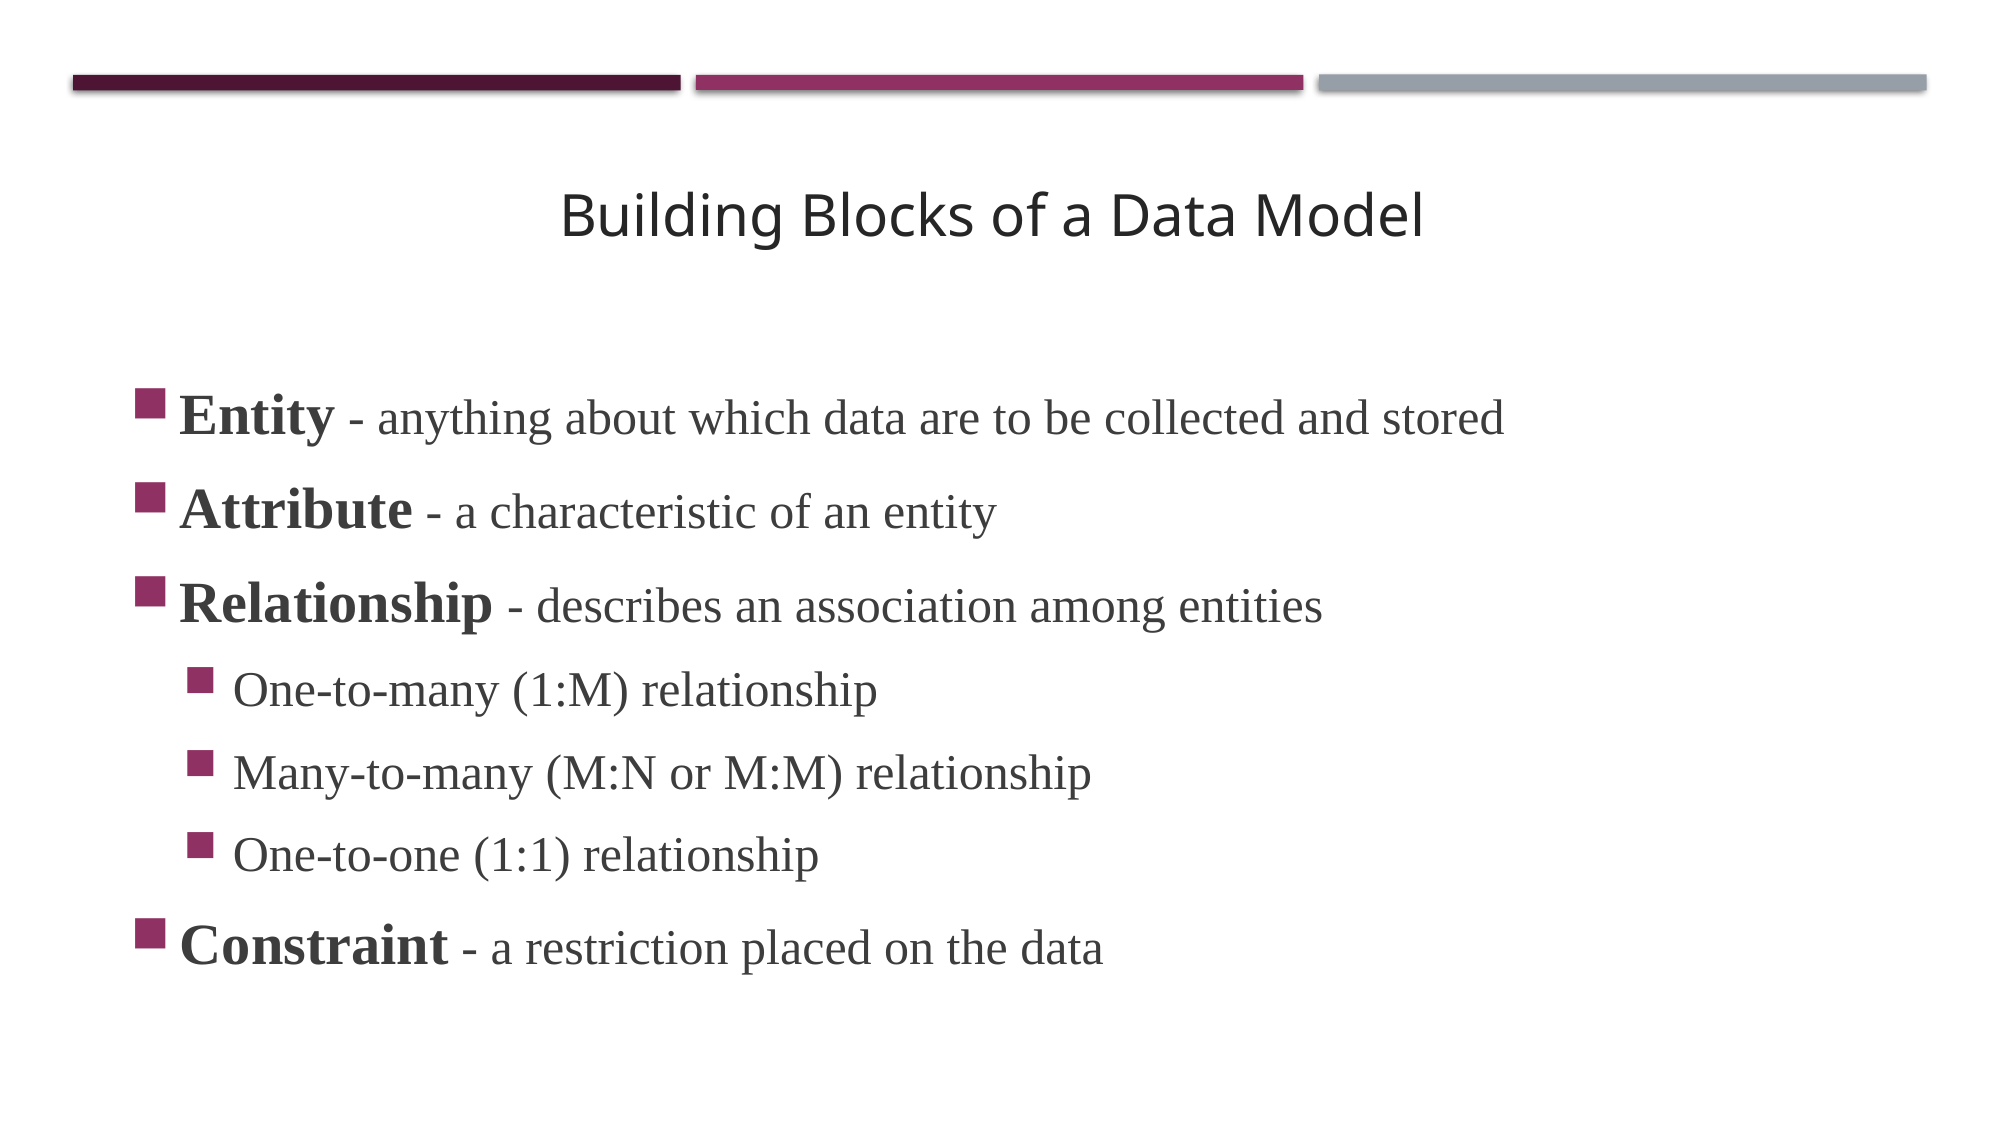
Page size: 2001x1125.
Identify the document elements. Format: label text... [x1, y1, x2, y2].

text_box Building Blocks of a Data Model [303, 162, 1682, 298]
text_box Entity - anything about which data are to be collected and stored Attribute - a characteristic of an entity Relationship - describes an association among entities One-to-many (1:M) relationship Many-to-many (M:N or M:M) relationship One-to-one (1:1) relationship Constraint - a restriction placed on the data [114, 368, 1870, 1044]
